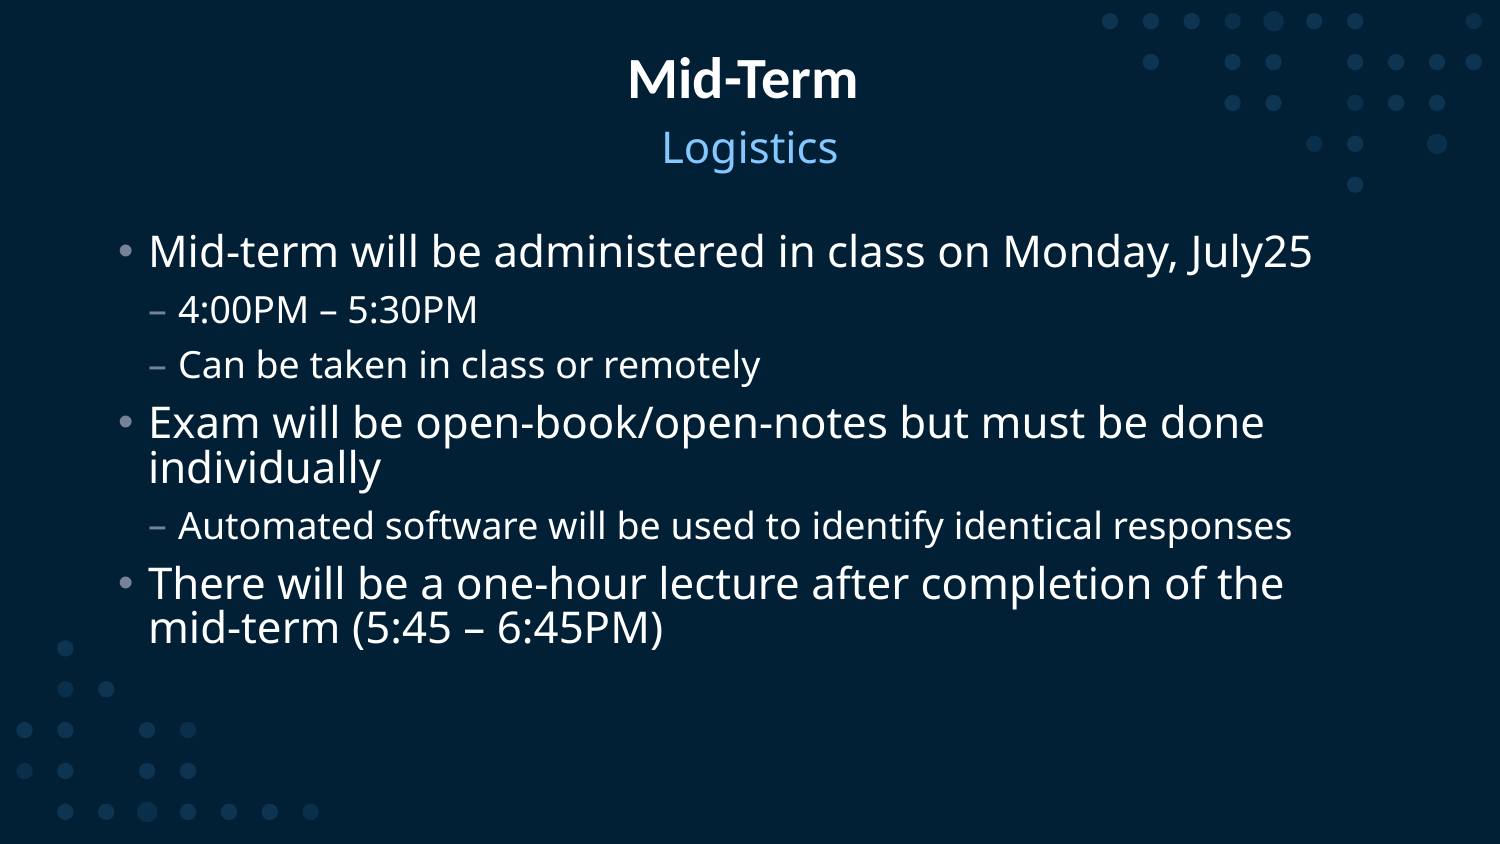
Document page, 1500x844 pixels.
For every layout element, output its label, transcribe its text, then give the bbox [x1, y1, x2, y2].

list Logistics [103, 120, 1397, 196]
list Mid-term will be administered in class on Monday, July25 4:00PM – 5:30PM Can be taken in class or remotely Exam will be open-book/open-notes but must be done individually Automated software will be used to identify identical responses There will be a one-hour lecture after completion of the mid-term (5:45 – 6:45PM) [103, 224, 1397, 760]
title Mid-Term [103, 44, 1397, 120]
